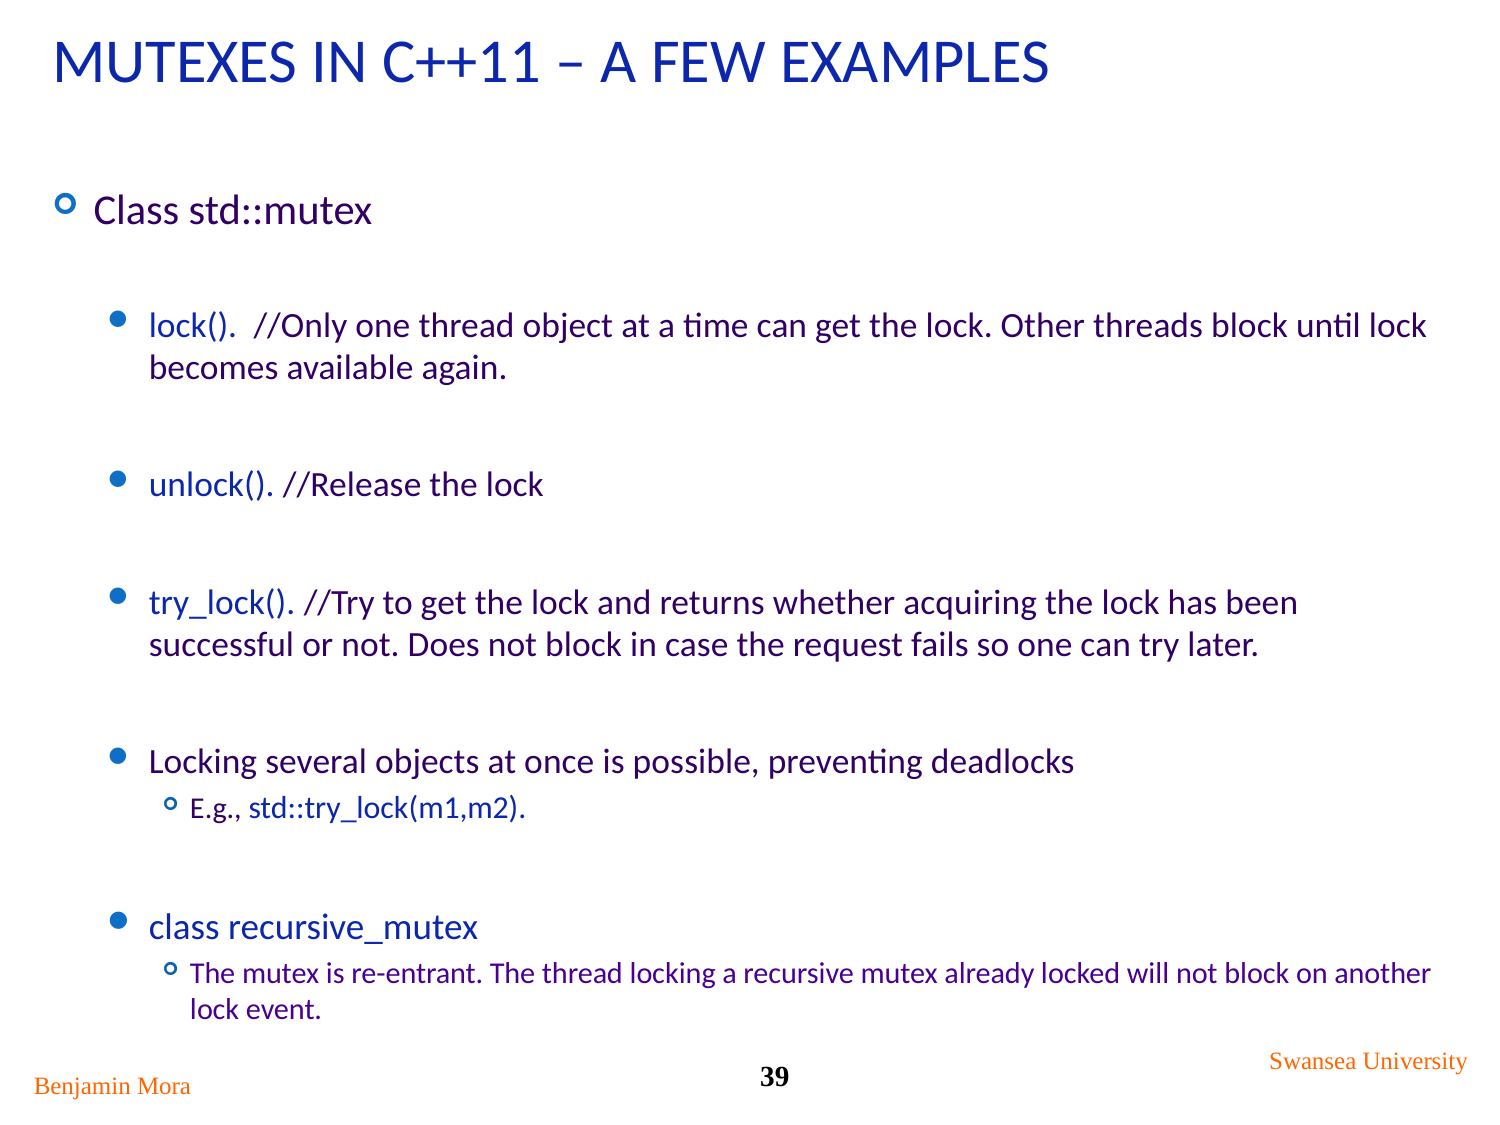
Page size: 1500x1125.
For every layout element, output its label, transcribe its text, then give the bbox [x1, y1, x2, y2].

title Mutexes in C++11 – A few examples [37, 12, 1463, 150]
text_box 39 [675, 1049, 875, 1100]
text_box Swansea University [1249, 1037, 1488, 1083]
list Class std::mutex lock(). //Only one thread object at a time can get the lock. Other threads block until lock becomes available again. unlock(). //Release the lock try_lock(). //Try to get the lock and returns whether acquiring the lock has been successful or not. Does not block in case the request fails so one can try later. Locking several objects at once is possible, preventing deadlocks E.g., std::try_lock(m1,m2). class recursive_mutex The mutex is re-entrant. The thread locking a recursive mutex already locked will not block on another lock event. [37, 174, 1463, 1038]
text_box Benjamin Mora [12, 1062, 213, 1108]
